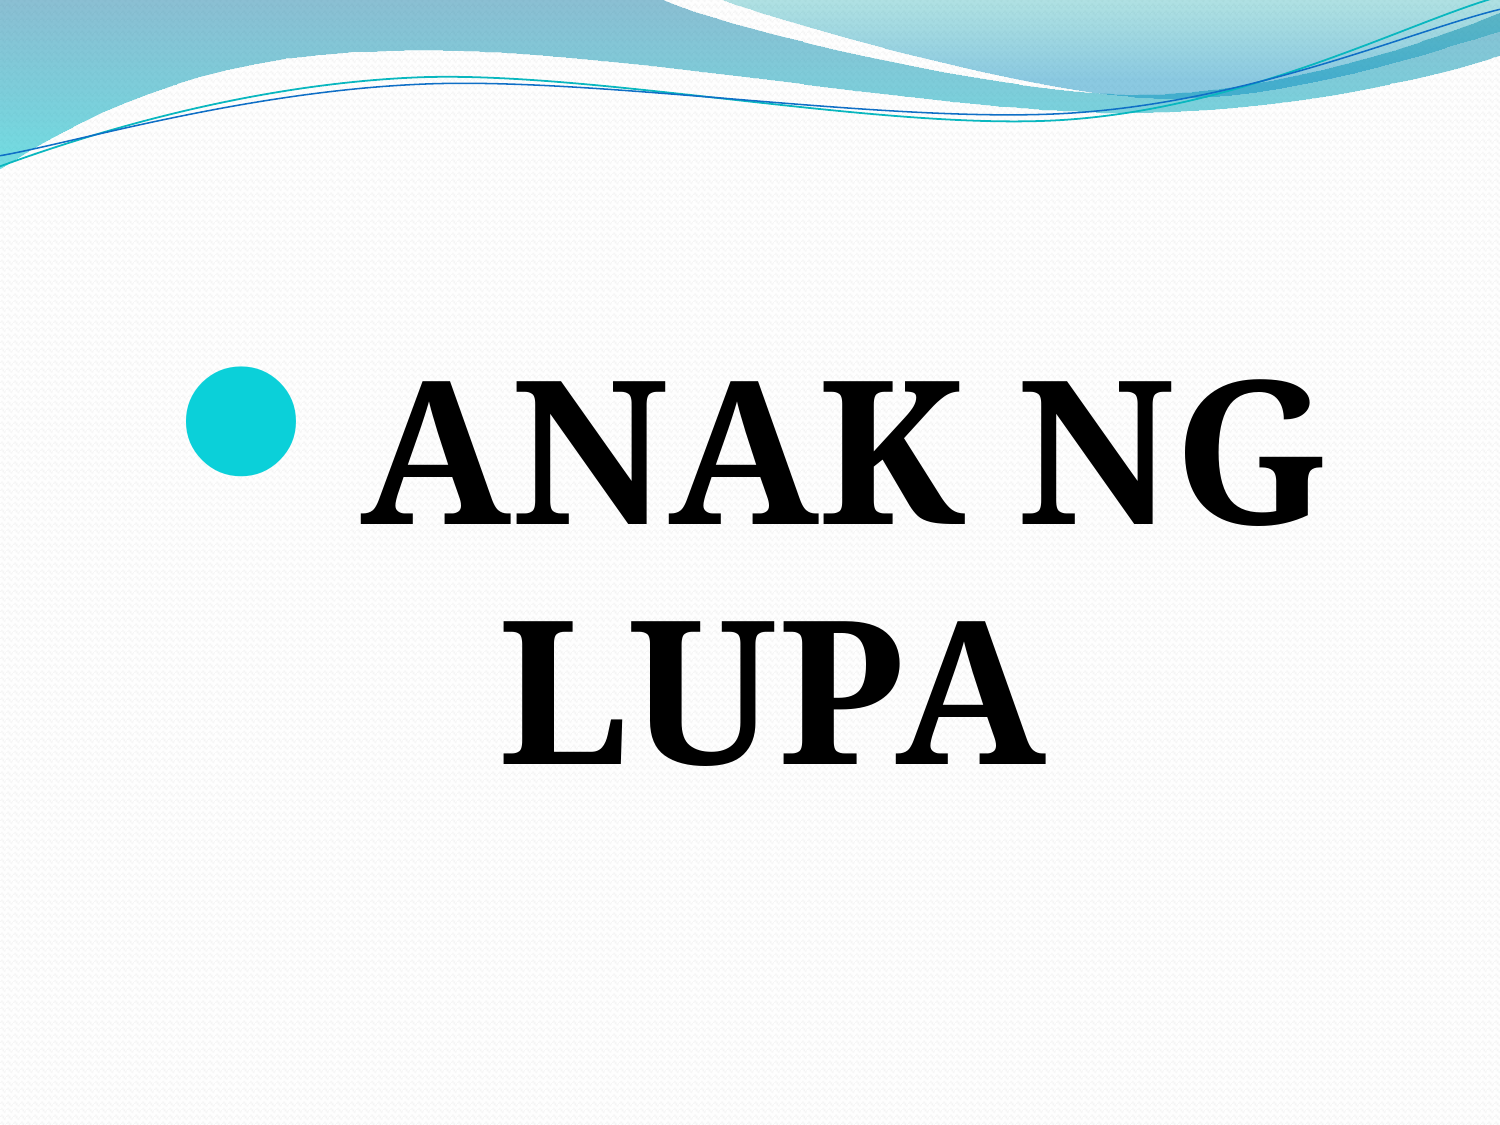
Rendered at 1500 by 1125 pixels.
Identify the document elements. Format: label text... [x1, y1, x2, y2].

list ANAK NG LUPA [75, 317, 1425, 1038]
